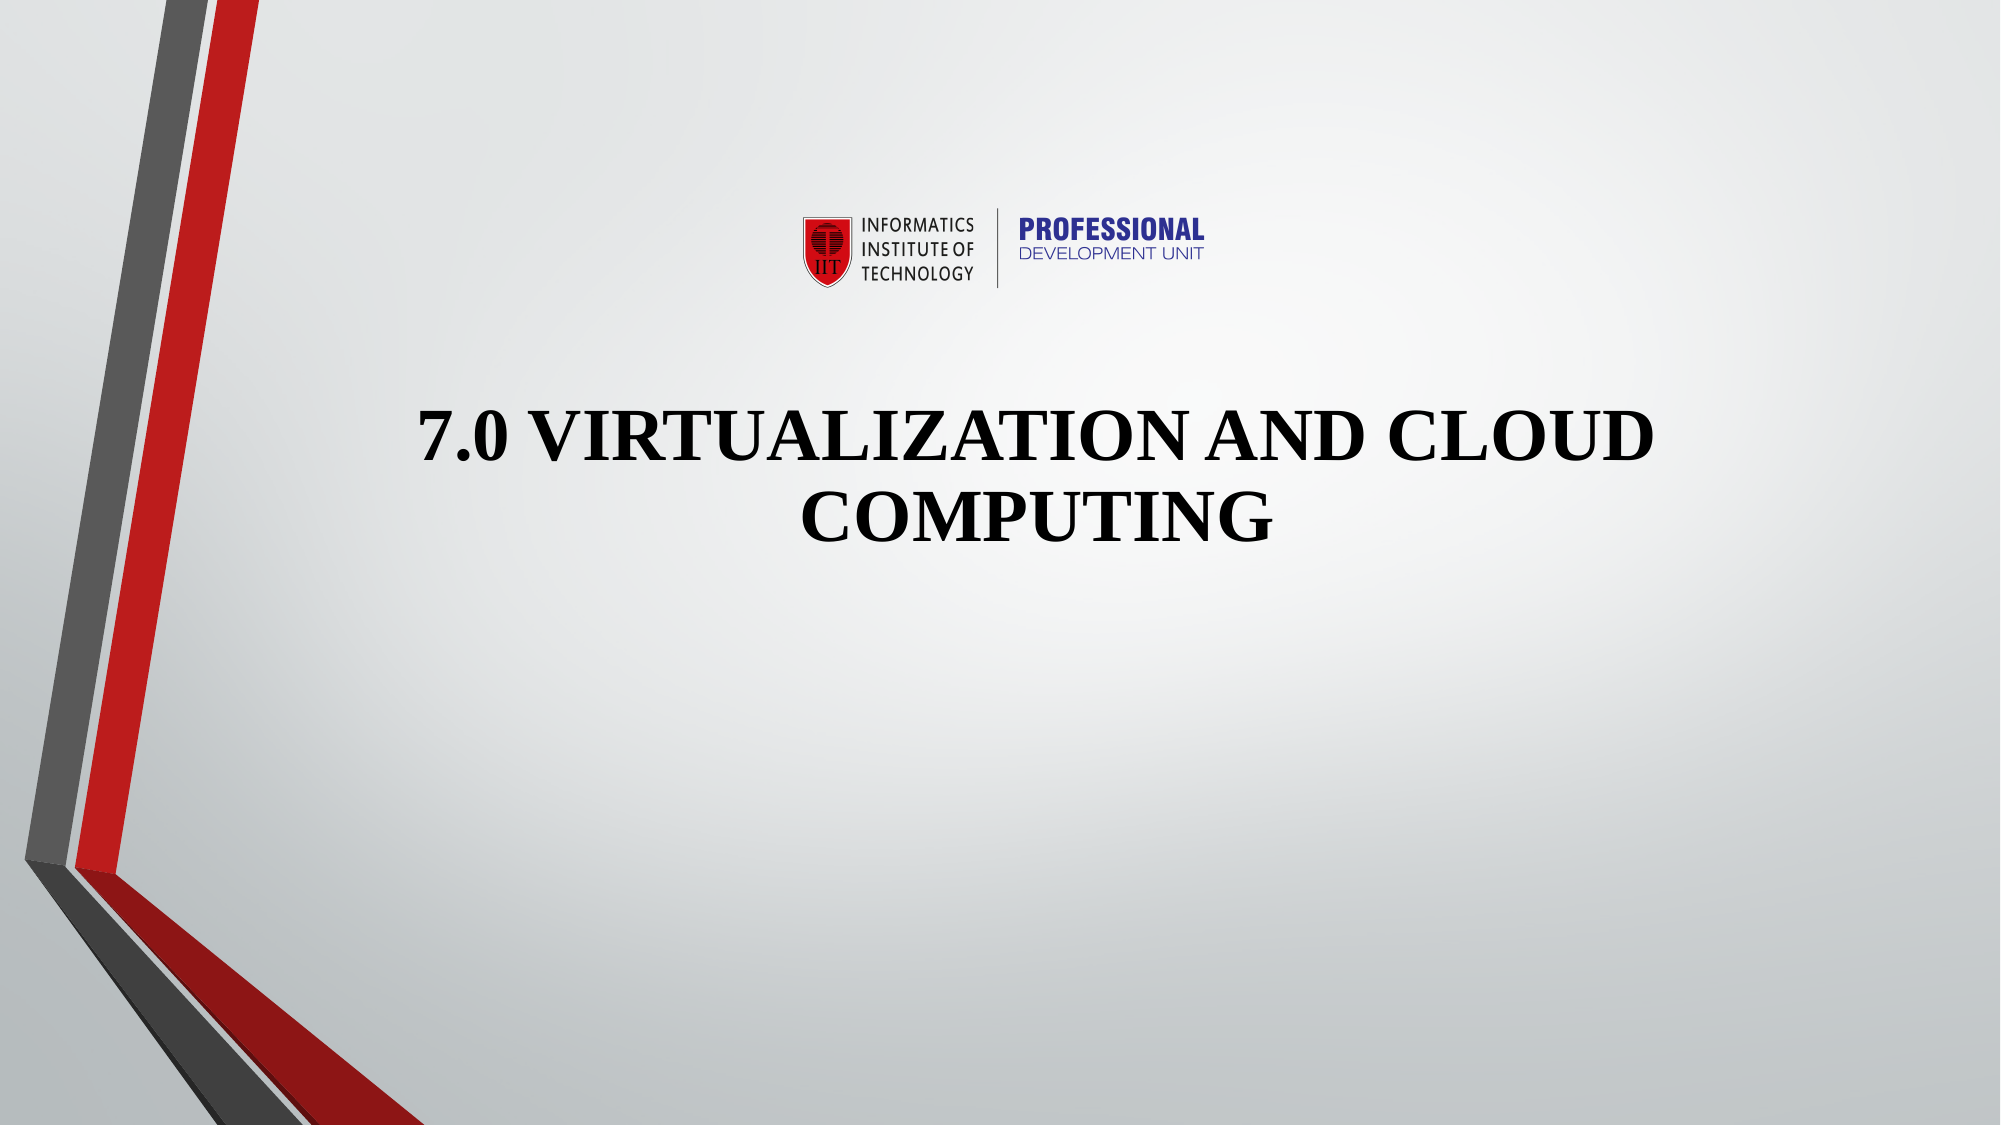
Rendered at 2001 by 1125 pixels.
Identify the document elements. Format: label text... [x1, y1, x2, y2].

text_box 7.0 Virtualization and Cloud Computing [195, 298, 1804, 566]
picture [790, 202, 1210, 299]
